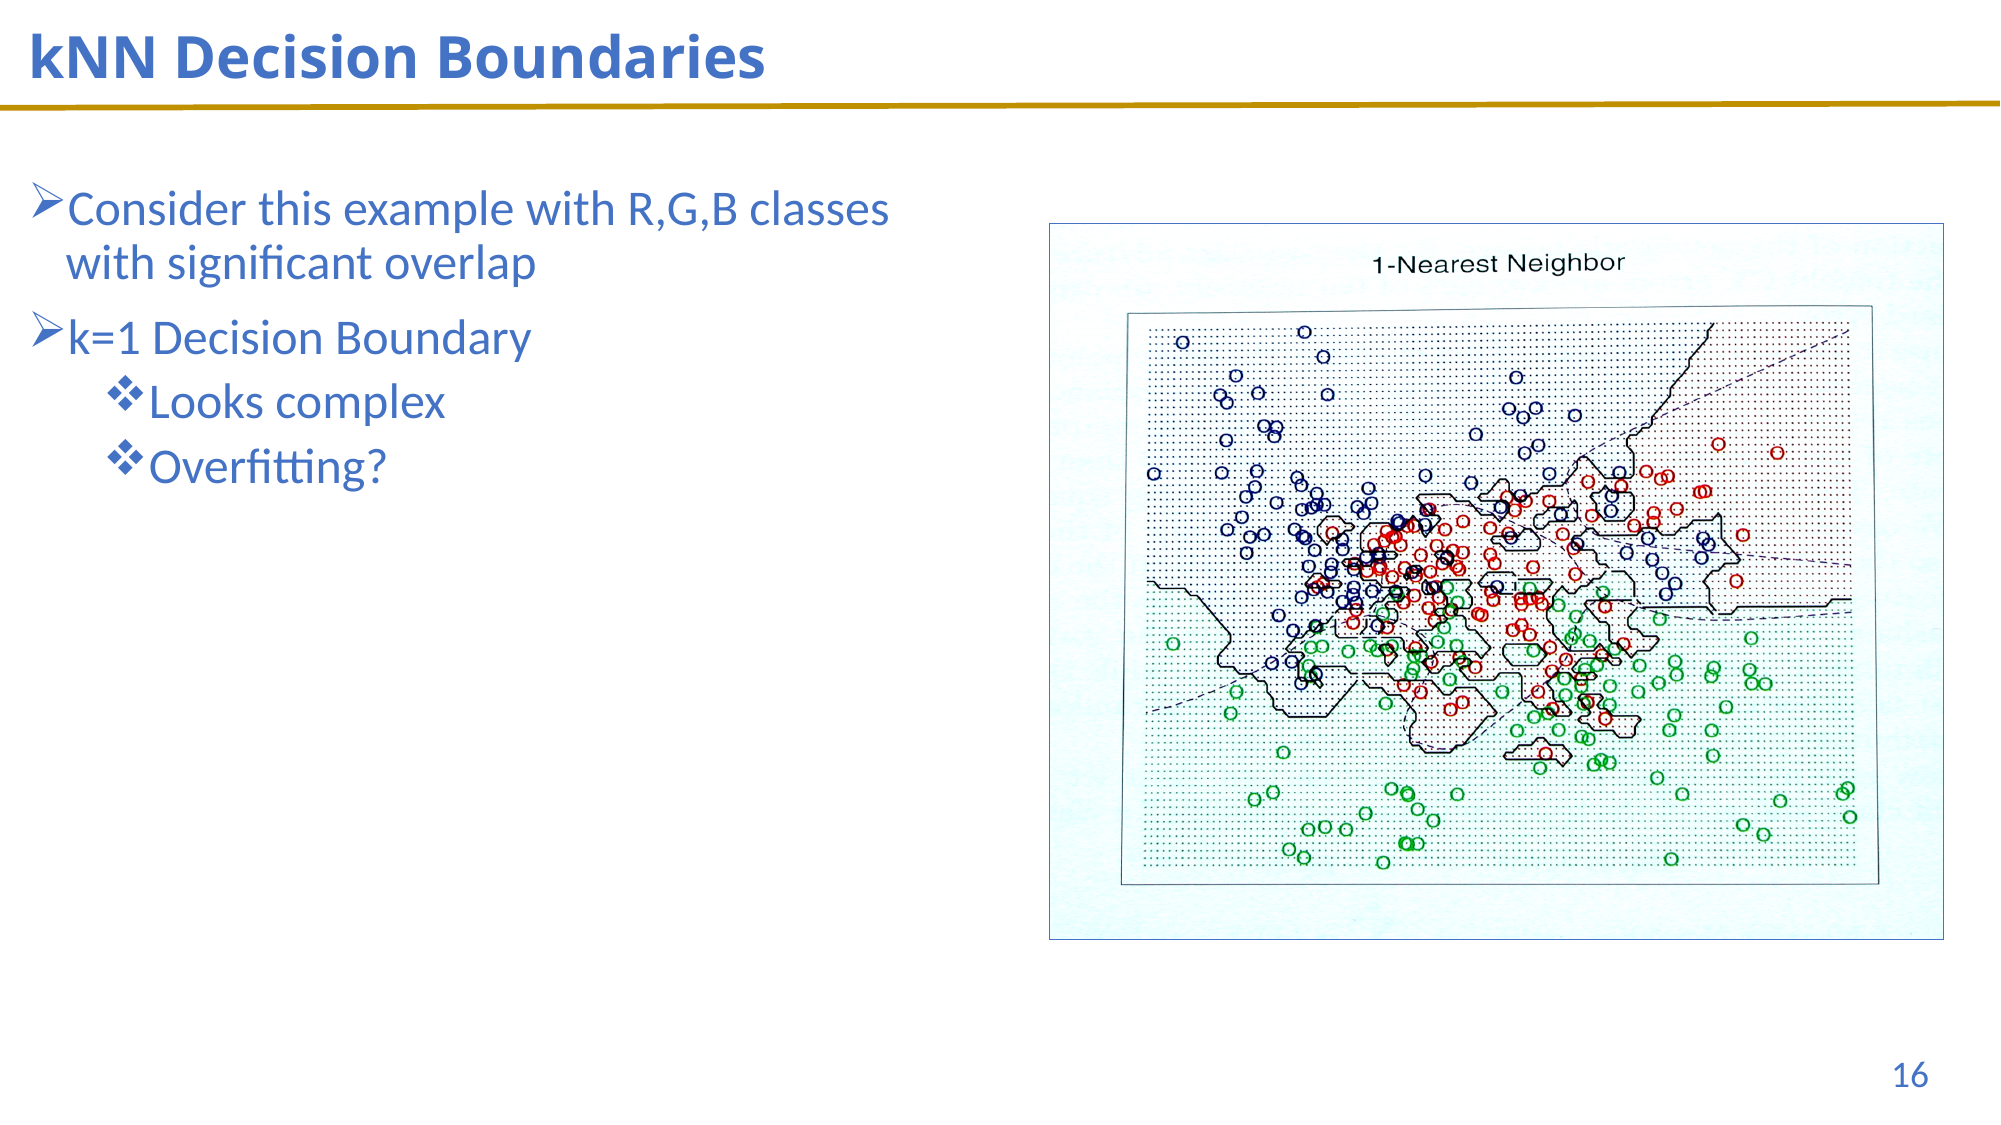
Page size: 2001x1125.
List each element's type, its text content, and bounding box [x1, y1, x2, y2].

picture [1049, 223, 1944, 940]
title kNN Decision Boundaries [13, 0, 1739, 120]
slide_number 16 [1493, 1042, 1944, 1103]
list Consider this example with R,G,B classes with significant overlap k=1 Decision Boundary Looks complex Overfitting? [13, 175, 1000, 889]
